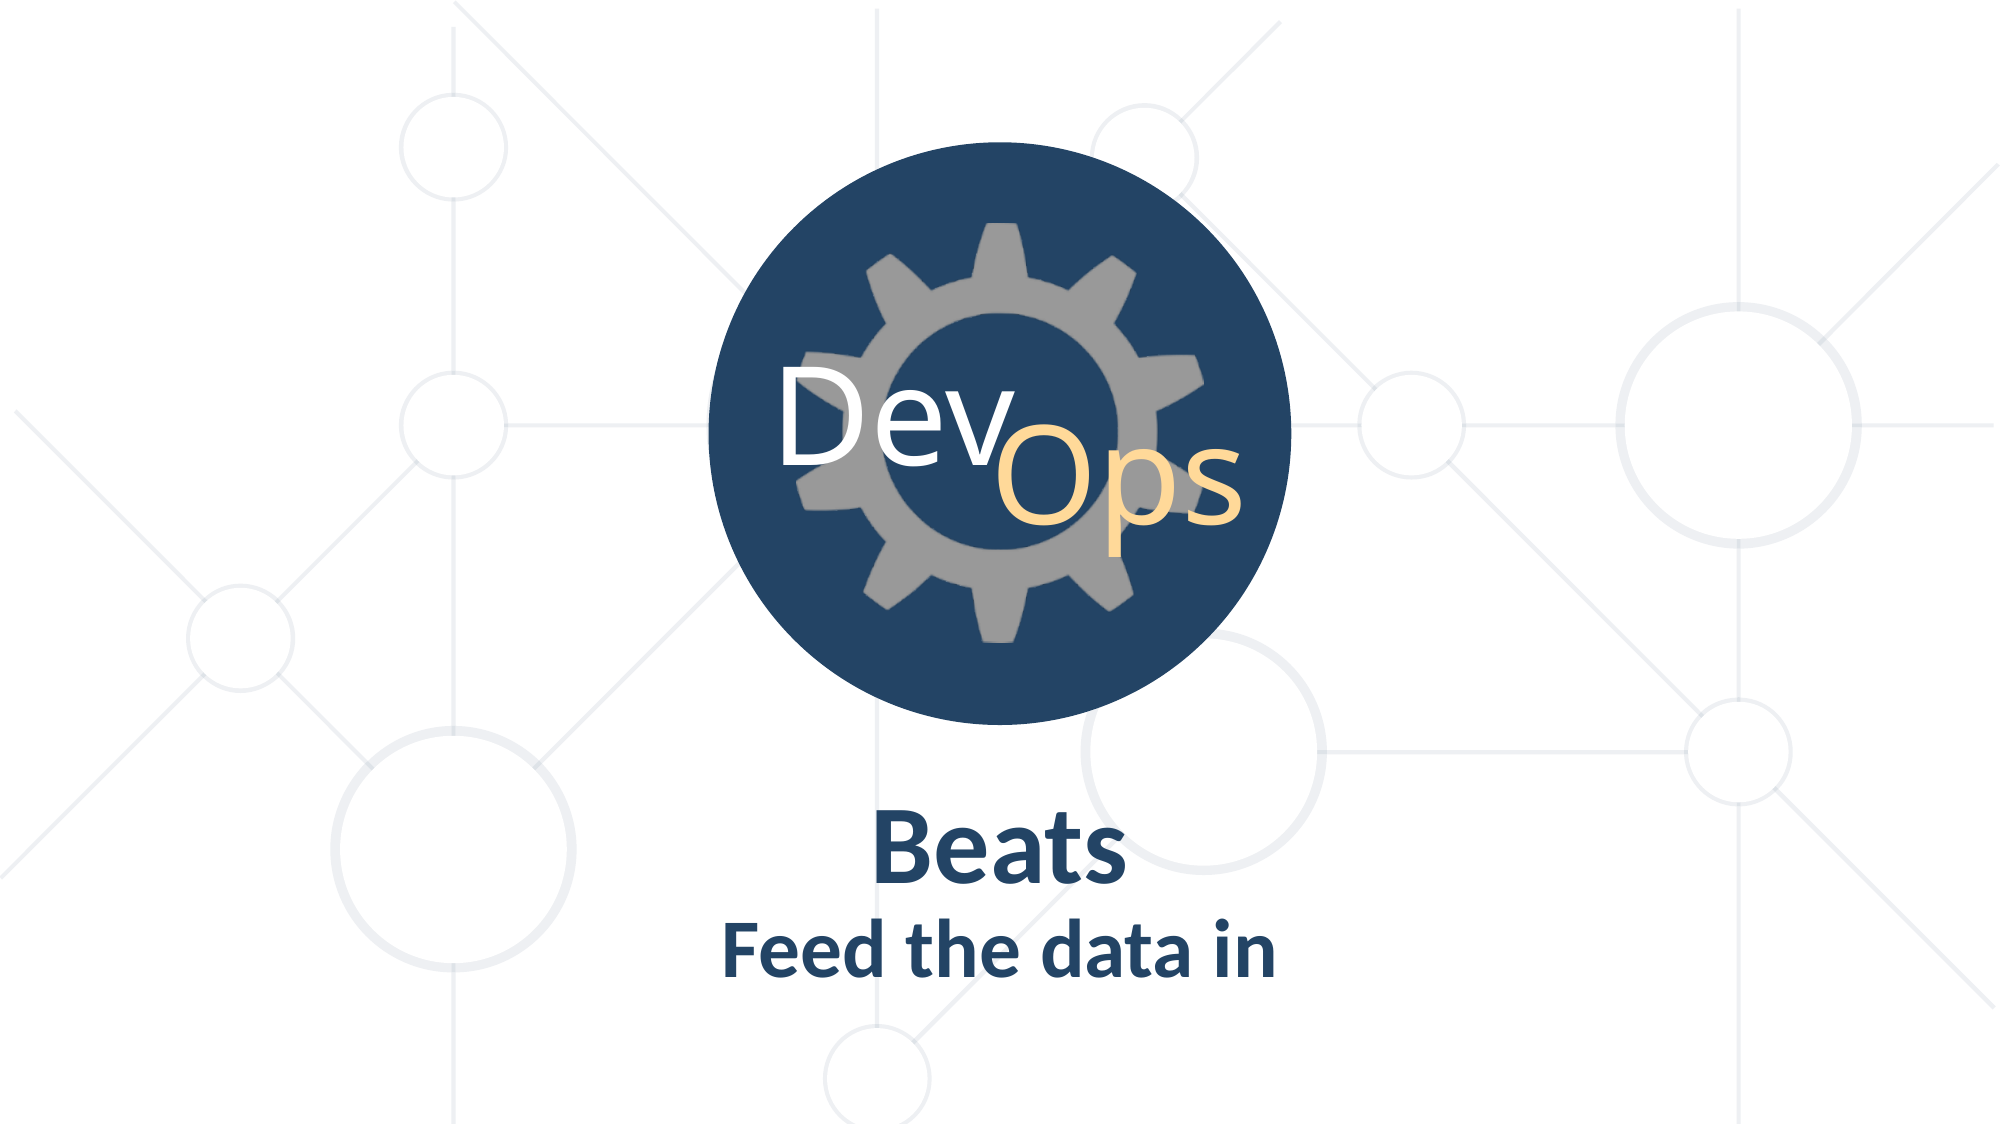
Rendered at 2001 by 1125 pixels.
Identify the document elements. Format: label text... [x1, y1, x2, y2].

list Feed the data in [100, 900, 1900, 983]
list Beats [100, 771, 1900, 898]
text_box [727, 223, 1290, 643]
